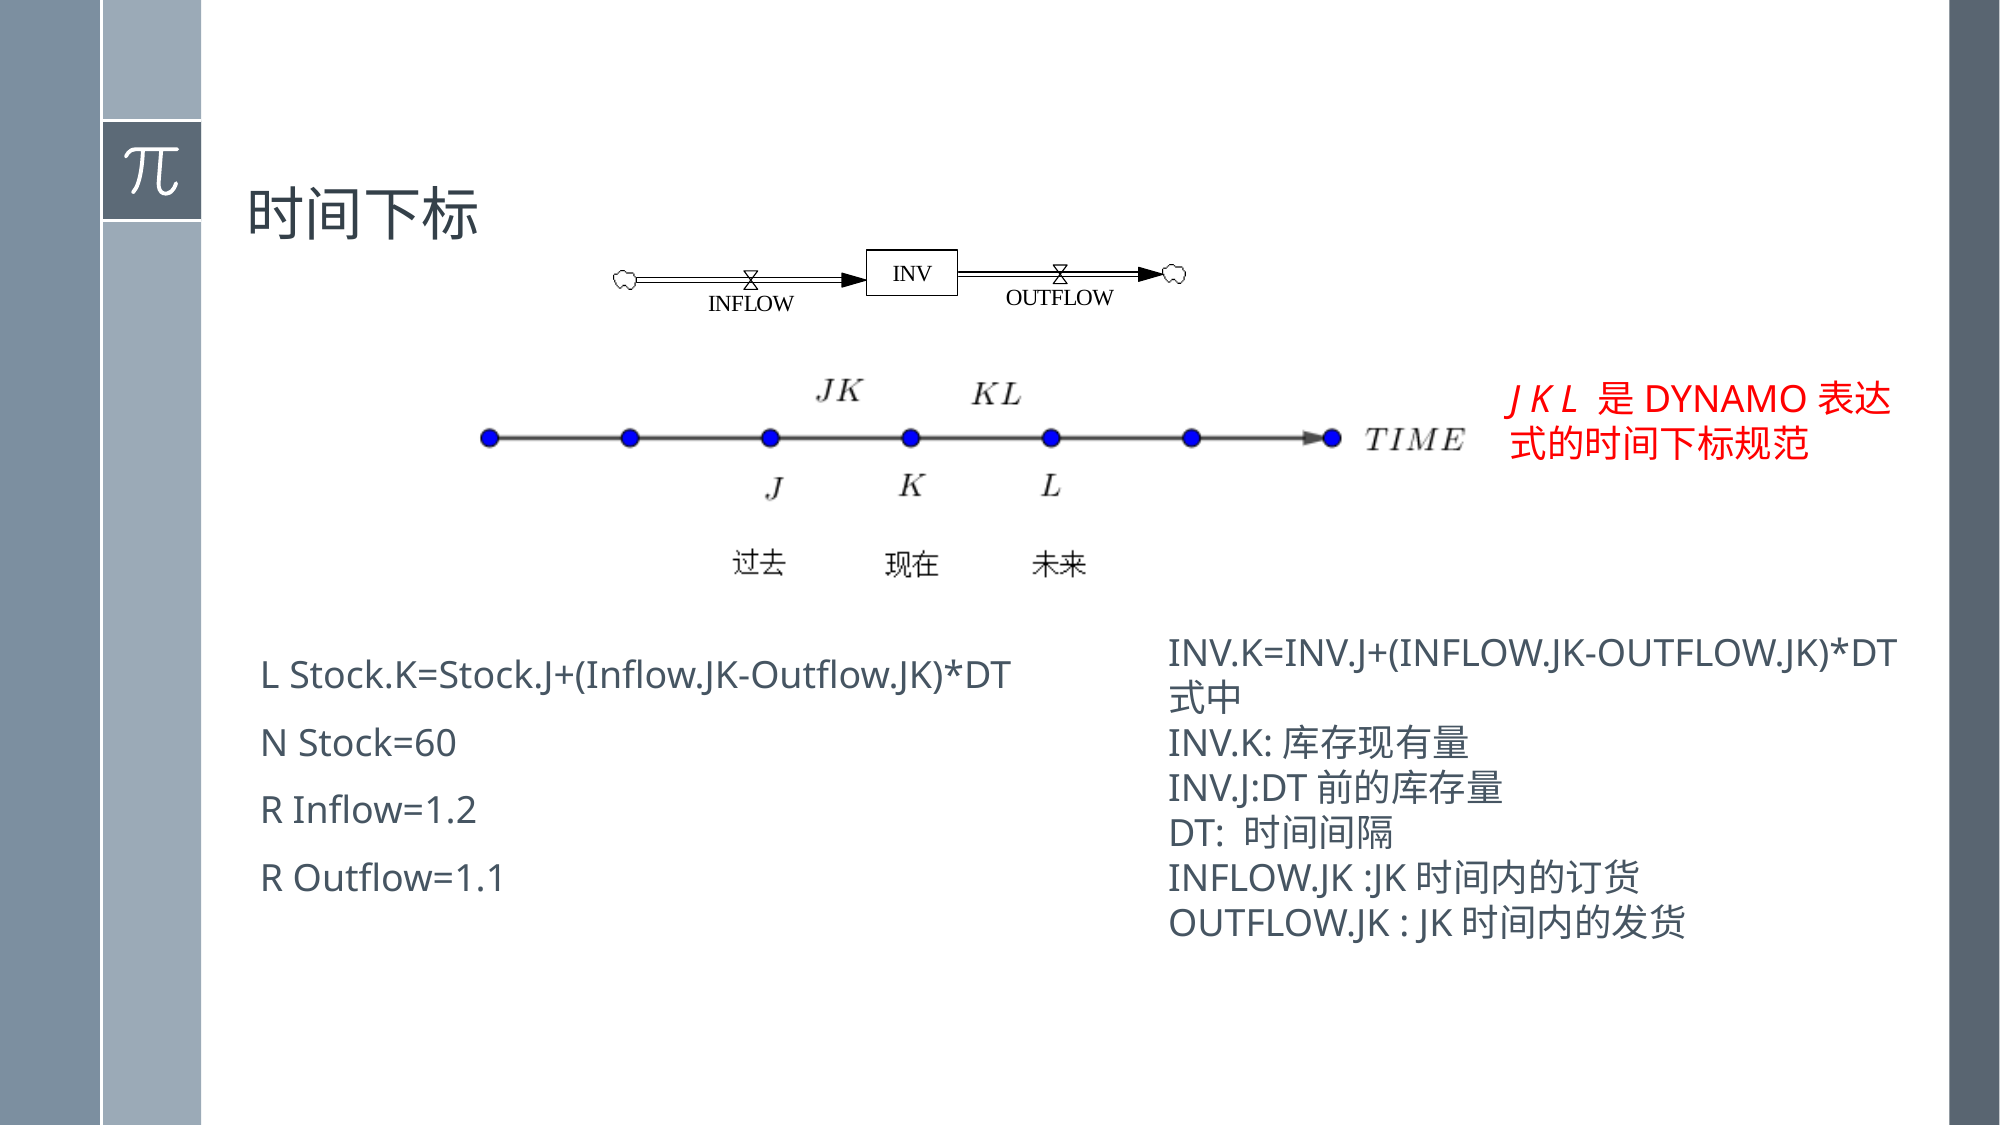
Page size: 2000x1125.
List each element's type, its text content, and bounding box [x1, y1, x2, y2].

text_box INV.K=INV.J+(INFLOW.JK-OUTFLOW.JK)*DT 式中 INV.K:库存现有量 INV.J:DT前的库存量 DT: 时间间隔 INFLOW.JK :JK时间内的订货 OUTFLOW.JK : JK时间内的发货 [1153, 621, 1913, 952]
title 时间下标 [231, 51, 1837, 256]
picture [562, 184, 1297, 379]
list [349, 255, 1590, 657]
text_box J K L 是DYNAMO表达式的时间下标规范 [1590, 367, 1921, 473]
text_box L Stock.K=Stock.J+(Inflow.JK-Outflow.JK)*DT N Stock=60 R Inflow=1.2 R Outflow=1.1 [244, 621, 1027, 907]
